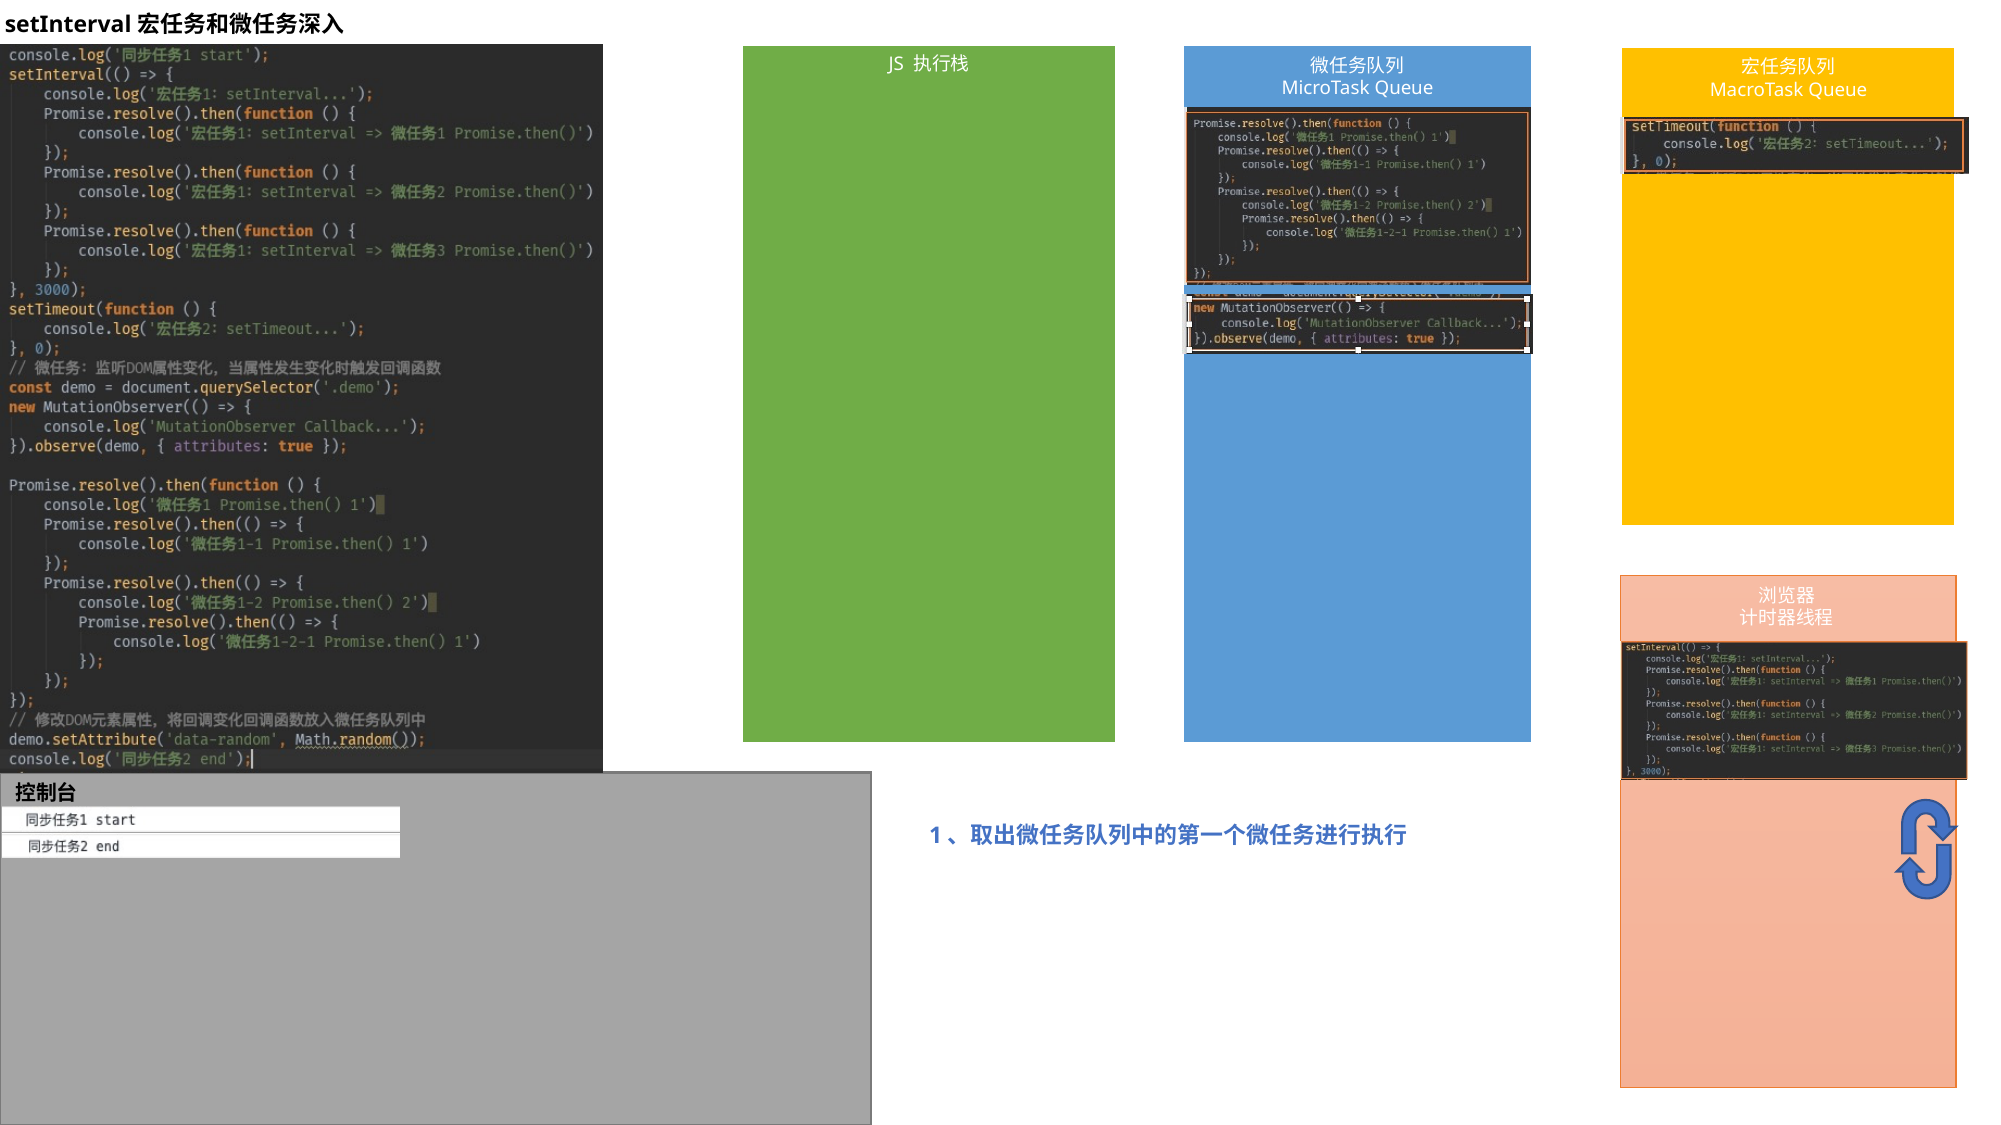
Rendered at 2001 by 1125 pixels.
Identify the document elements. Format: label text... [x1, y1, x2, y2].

text_box 控制台 [0, 773, 93, 813]
text_box 微任务队列 MicroTask Queue [1266, 45, 1448, 106]
text_box setInterval宏任务和微任务深入 [0, 1, 359, 44]
picture [0, 44, 603, 773]
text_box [1620, 46, 1957, 117]
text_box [1620, 575, 1957, 641]
text_box JS 执行栈 [873, 44, 985, 82]
text_box [740, 43, 1118, 745]
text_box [1620, 780, 1957, 1088]
text_box 1、取出微任务队列中的第一个微任务进行执行 [914, 812, 1424, 856]
picture [1182, 294, 1533, 355]
text_box [1181, 43, 1534, 745]
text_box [1620, 174, 1957, 527]
picture [1184, 107, 1531, 285]
picture [1620, 117, 1969, 174]
picture [2, 806, 401, 832]
picture [1620, 641, 1969, 780]
text_box [0, 771, 872, 1125]
picture [2, 833, 401, 858]
